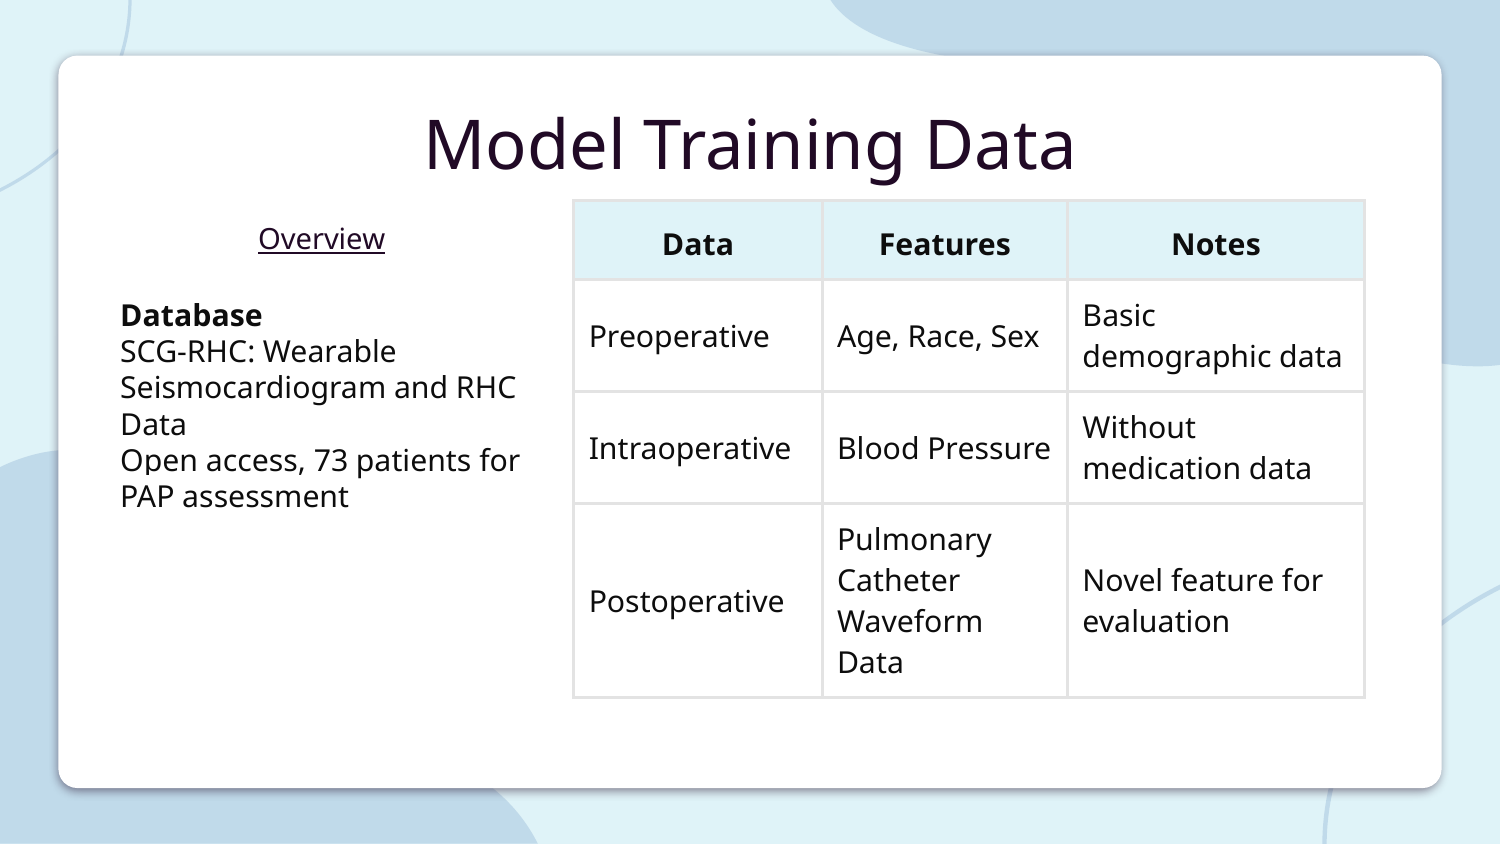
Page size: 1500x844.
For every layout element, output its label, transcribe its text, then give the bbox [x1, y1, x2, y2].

table_cell Novel feature for evaluation [1069, 505, 1363, 696]
table_header Features [824, 202, 1066, 278]
table_cell Preoperative [575, 281, 821, 390]
table_cell Basic demographic data [1069, 281, 1363, 390]
title Model Training Data [118, 72, 1382, 167]
table_cell Pulmonary Catheter Waveform Data [824, 505, 1066, 696]
table_header Notes [1069, 202, 1363, 278]
list Overview Database SCG-RHC: Wearable Seismocardiogram and RHC Data Open access, 73 patients for PAP assessment [105, 200, 539, 254]
table_cell Age, Race, Sex [824, 281, 1066, 390]
table_cell Postoperative [575, 505, 821, 696]
table_cell Blood Pressure [824, 393, 1066, 502]
table_cell Intraoperative [575, 393, 821, 502]
table_header Data [575, 202, 821, 278]
table_cell Without medication data [1069, 393, 1363, 502]
